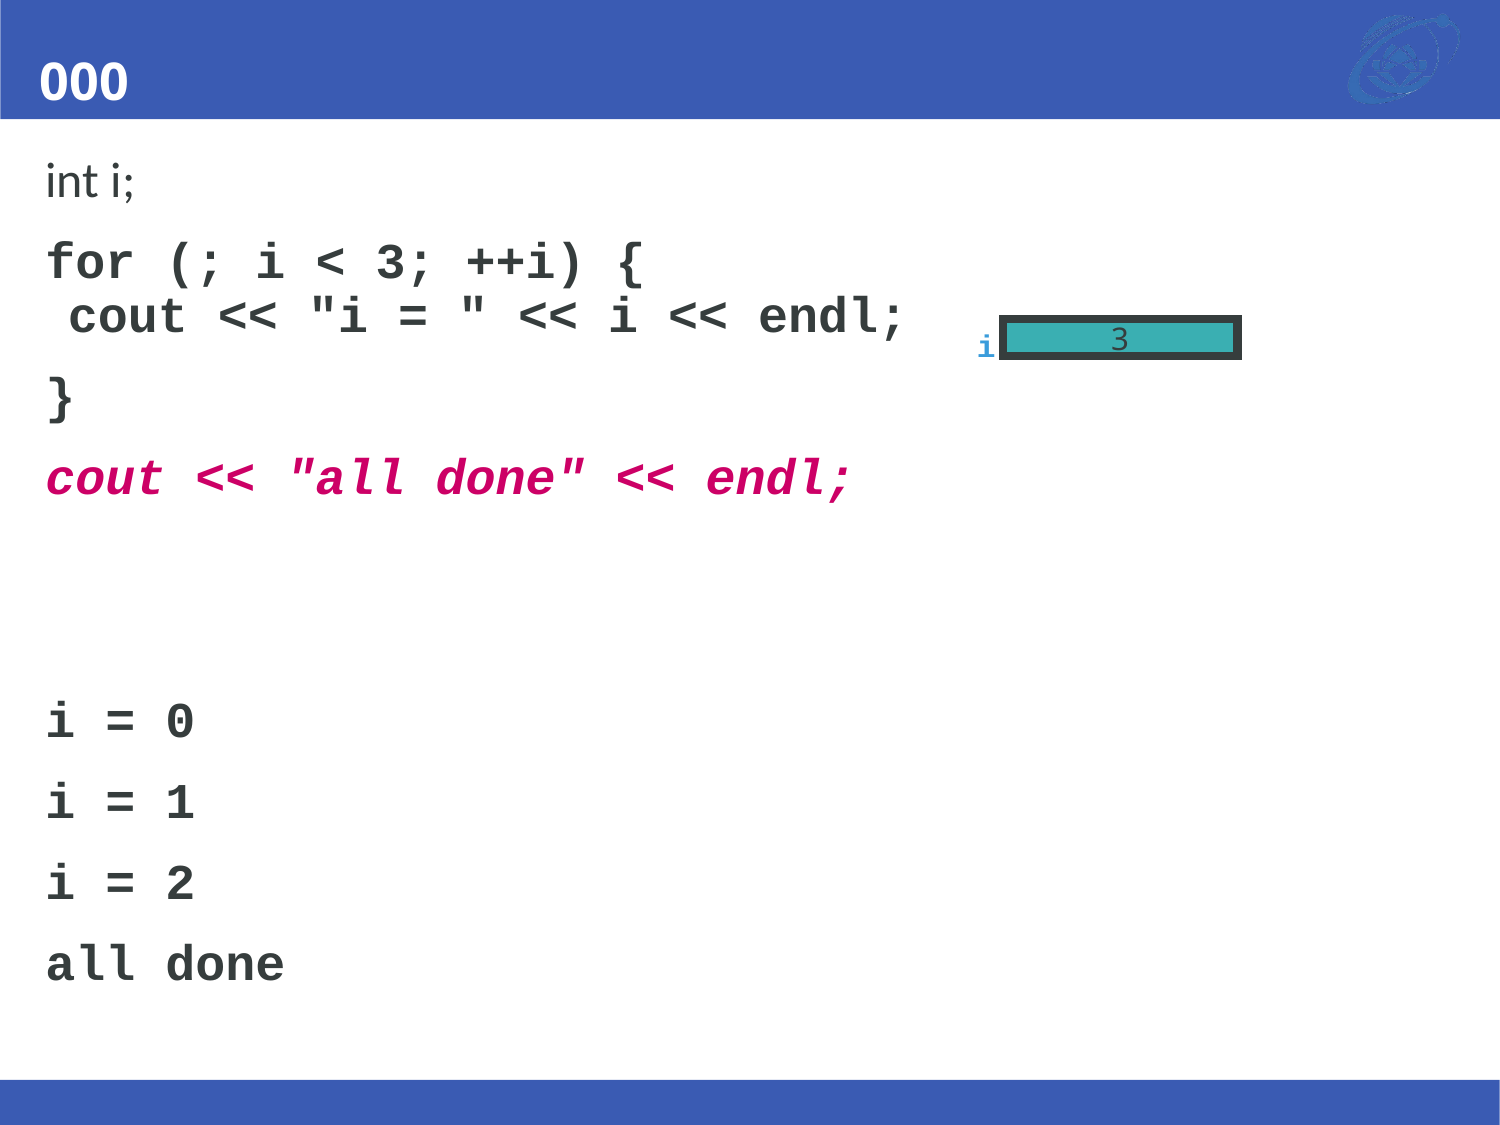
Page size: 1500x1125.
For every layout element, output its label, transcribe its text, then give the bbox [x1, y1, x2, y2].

list int i; for (; i < 3; ++i) { cout << "i = " << i << endl; } cout << "all done" << endl; i = 0 i = 1 i = 2 all done [31, 146, 1469, 1054]
text_box i [787, 318, 1004, 371]
text_box 3 [1003, 318, 1238, 357]
title 000 [31, 0, 1469, 120]
